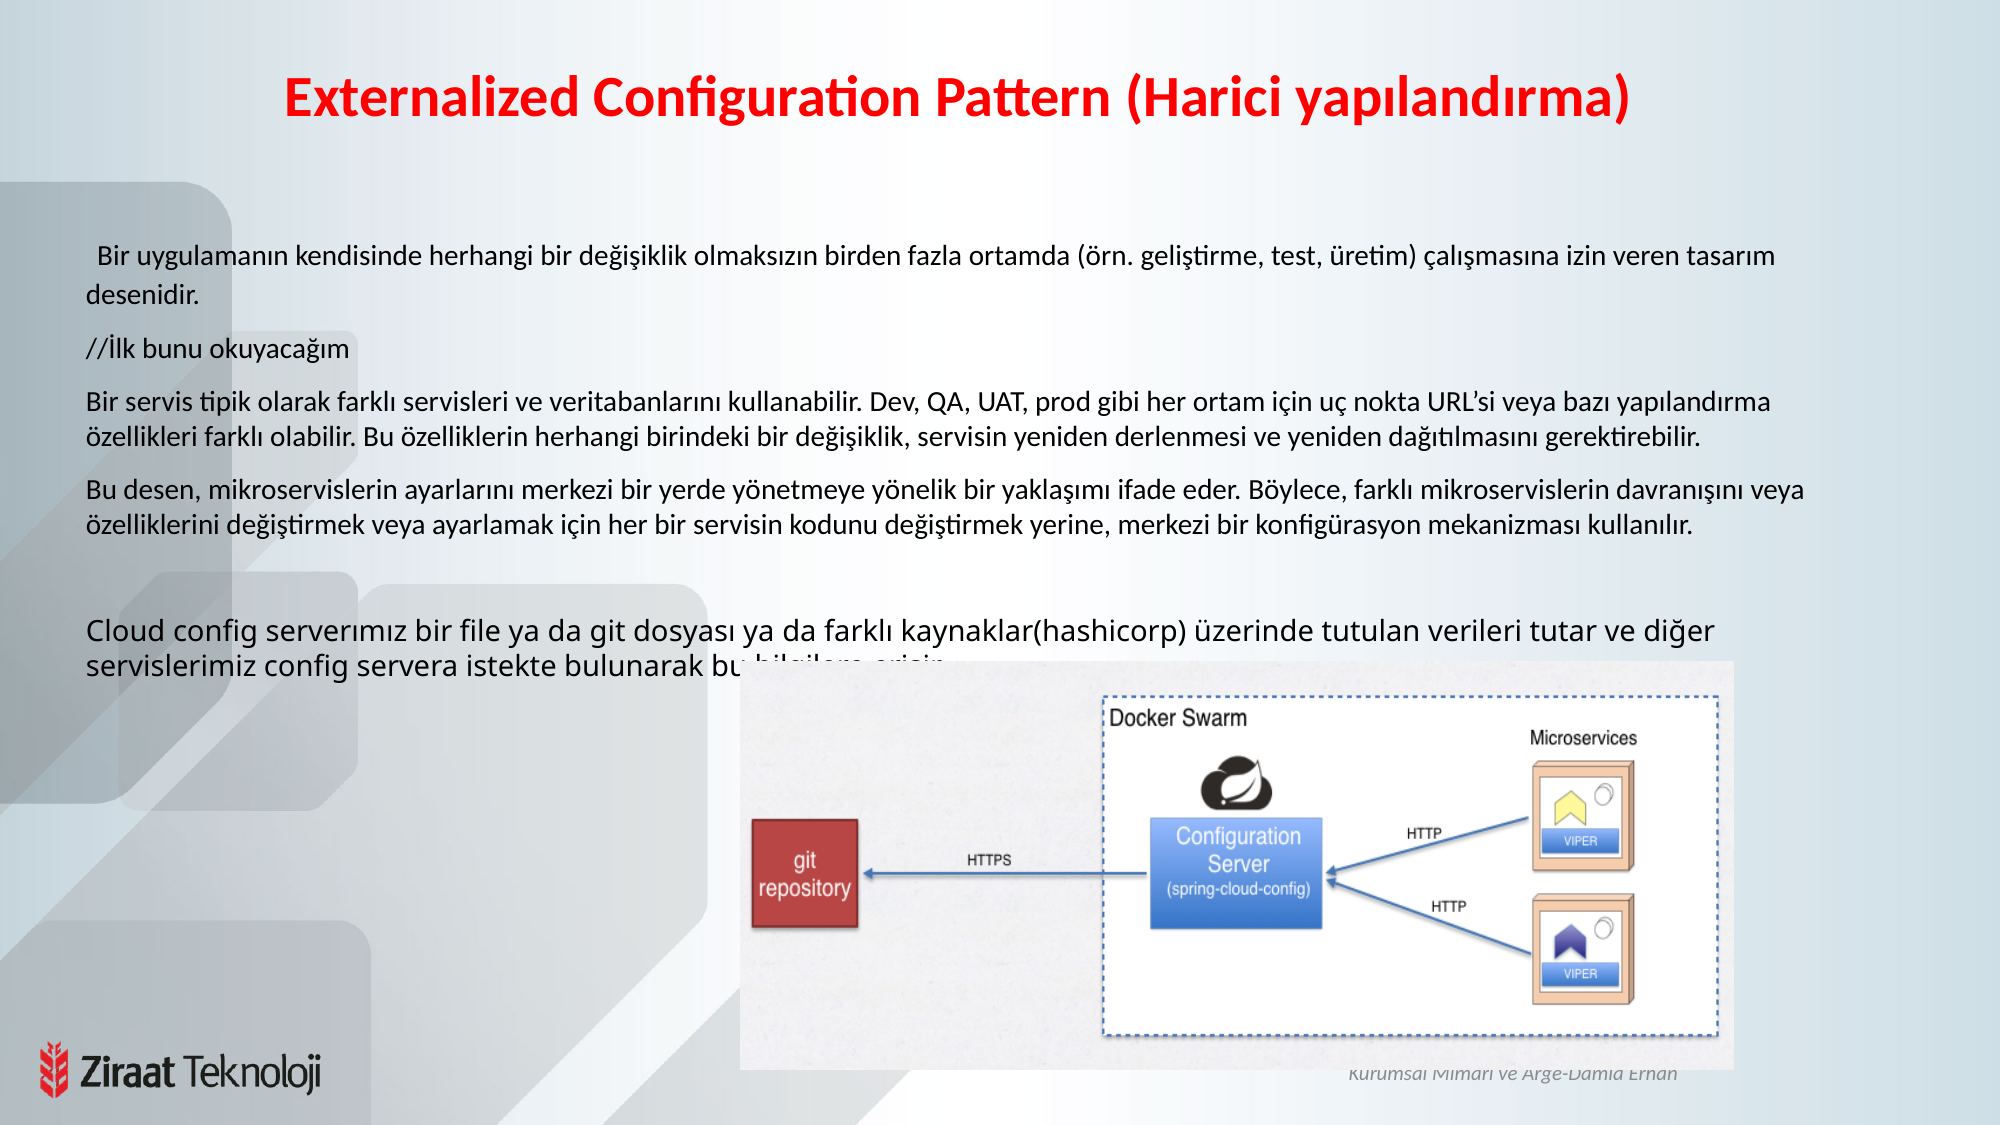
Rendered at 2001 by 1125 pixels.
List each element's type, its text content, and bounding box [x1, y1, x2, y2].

title Externalized Configuration Pattern (Harici yapılandırma) [70, 1, 1945, 185]
footer Kurumsal Mimari ve Arge-Damla Erhan [559, 1050, 1693, 1095]
picture [0, 0, 2000, 1125]
list Bir uygulamanın kendisinde herhangi bir değişiklik olmaksızın birden fazla ortamda (örn. geliştirme, test, üretim) çalışmasına izin veren tasarım desenidir. //İlk bunu okuyacağım Bir servis tipik olarak farklı servisleri ve veritabanlarını kullanabilir. Dev, QA, UAT, prod gibi her ortam için uç nokta URL’si veya bazı yapılandırma özellikleri farklı olabilir. Bu özelliklerin herhangi birindeki bir değişiklik, servisin yeniden derlenmesi ve yeniden dağıtılmasını gerektirebilir. Bu desen, mikroservislerin ayarlarını merkezi bir yerde yönetmeye yönelik bir yaklaşımı ifade eder. Böylece, farklı mikroservislerin davranışını veya özelliklerini değiştirmek veya ayarlamak için her bir servisin kodunu değiştirmek yerine, merkezi bir konfigürasyon mekanizması kullanılır. Cloud config serverımız bir file ya da git dosyası ya da farklı kaynaklar(hashicorp) üzerinde tutulan verileri tutar ve diğer servislerimiz config servera istekte bulunarak bu bilgilere erişir. [70, 208, 1886, 1012]
